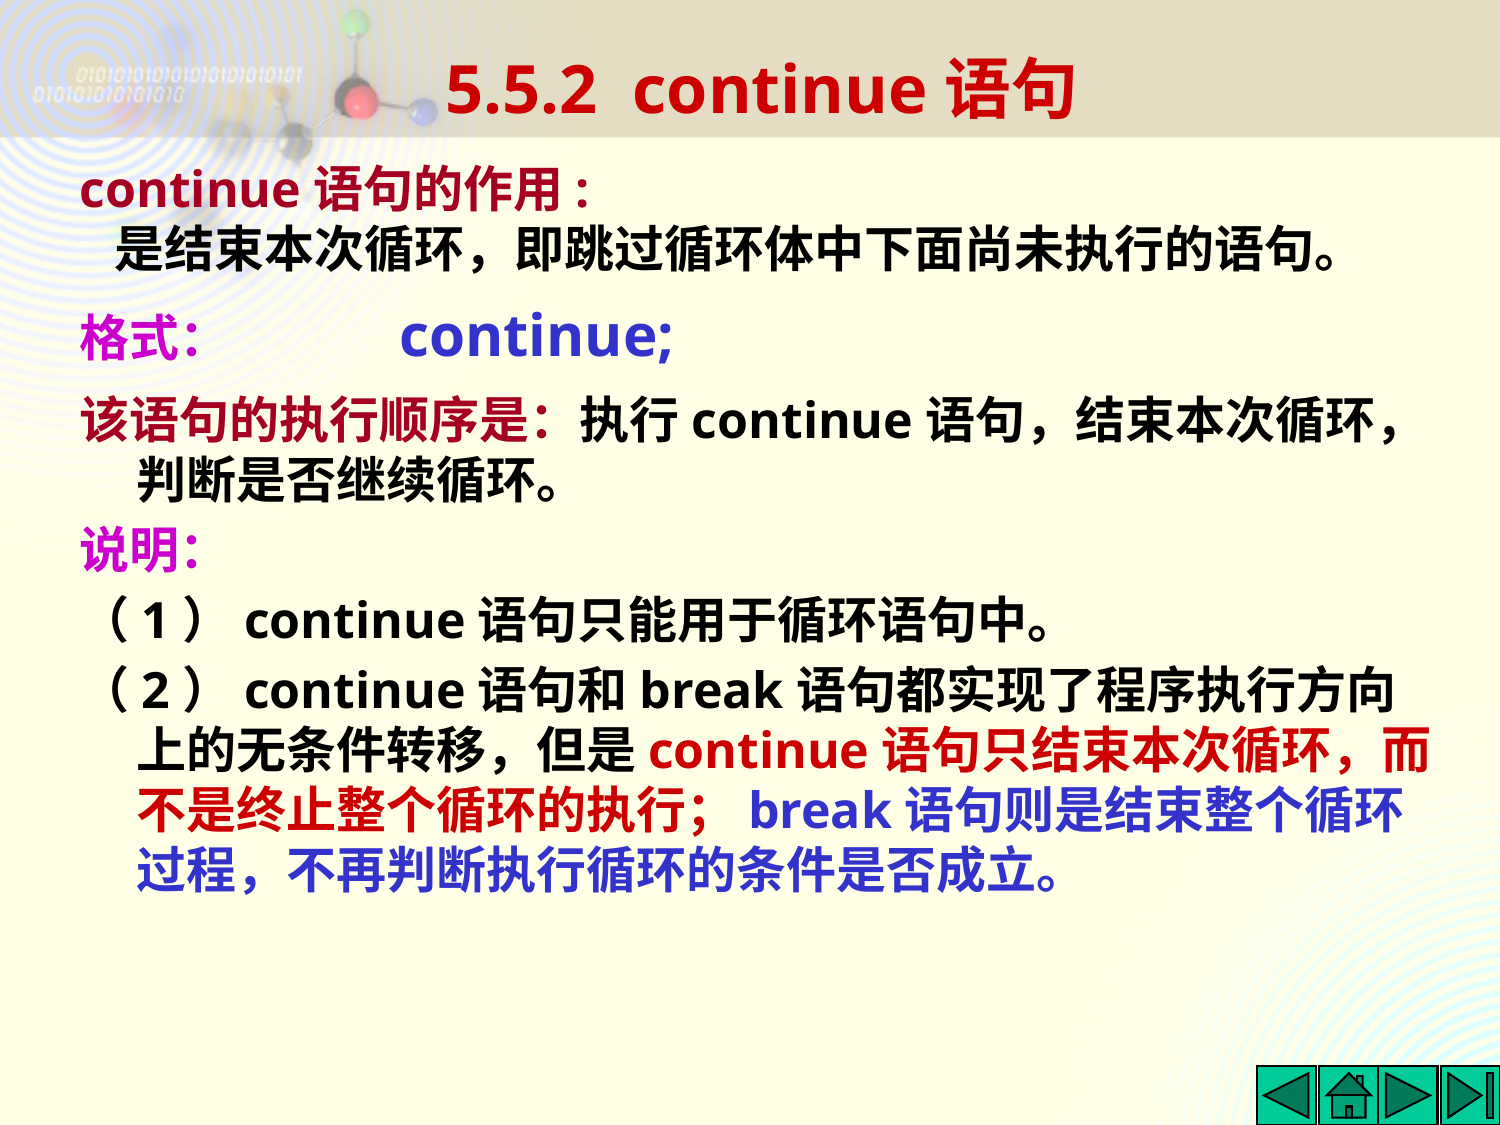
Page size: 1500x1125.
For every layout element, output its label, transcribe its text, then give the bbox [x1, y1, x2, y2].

list continue语句的作用: 是结束本次循环，即跳过循环体中下面尚未执行的语句。 格式： continue; 该语句的执行顺序是：执行continue语句，结束本次循环，判断是否继续循环。 说明： （1）continue语句只能用于循环语句中。 （2）continue语句和break语句都实现了程序执行方向上的无条件转移，但是continue语句只结束本次循环，而不是终止整个循环的执行；break语句则是结束整个循环过程，不再判断执行循环的条件是否成立。 [64, 149, 1459, 1049]
text_box 5.5.2 continue语句 [430, 31, 1152, 144]
